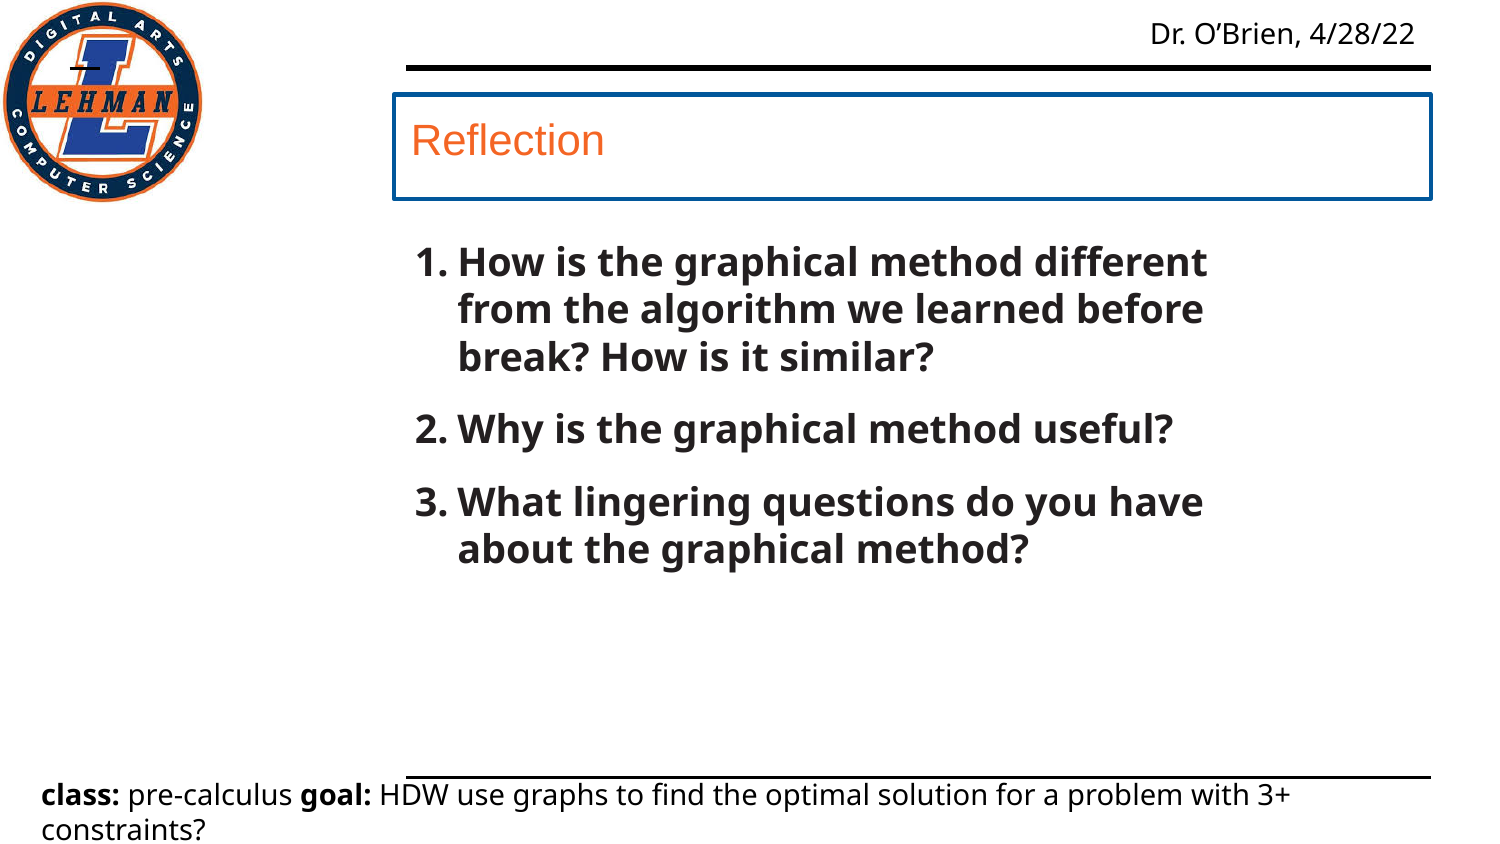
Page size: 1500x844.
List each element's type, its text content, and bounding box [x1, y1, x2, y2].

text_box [393, 94, 1431, 199]
picture [0, 0, 204, 204]
list How is the graphical method different from the algorithm we learned before break? How is it similar? Why is the graphical method useful? What lingering questions do you have about the graphical method? [399, 221, 1323, 715]
